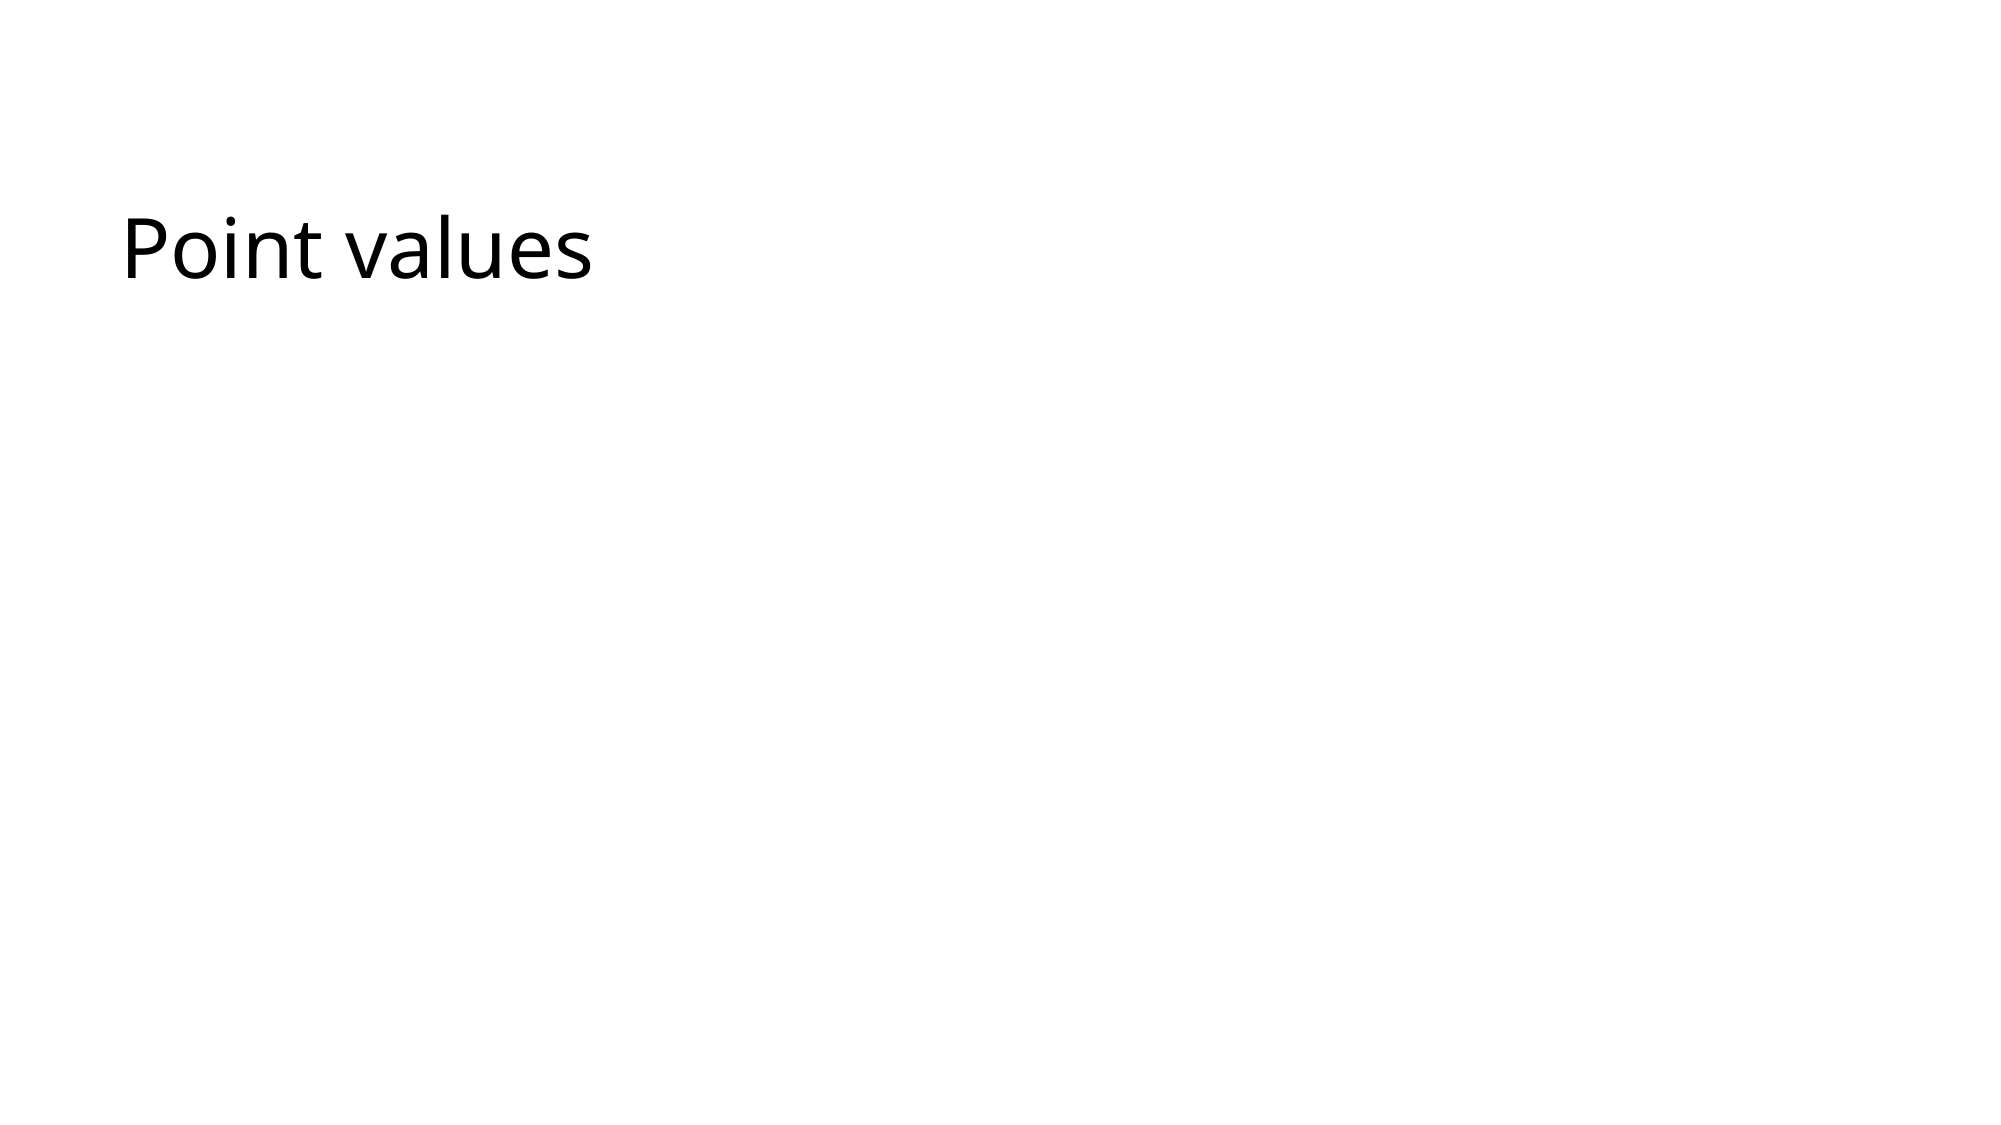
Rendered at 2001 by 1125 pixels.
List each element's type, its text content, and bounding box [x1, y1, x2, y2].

text_box Point values [105, 187, 610, 303]
